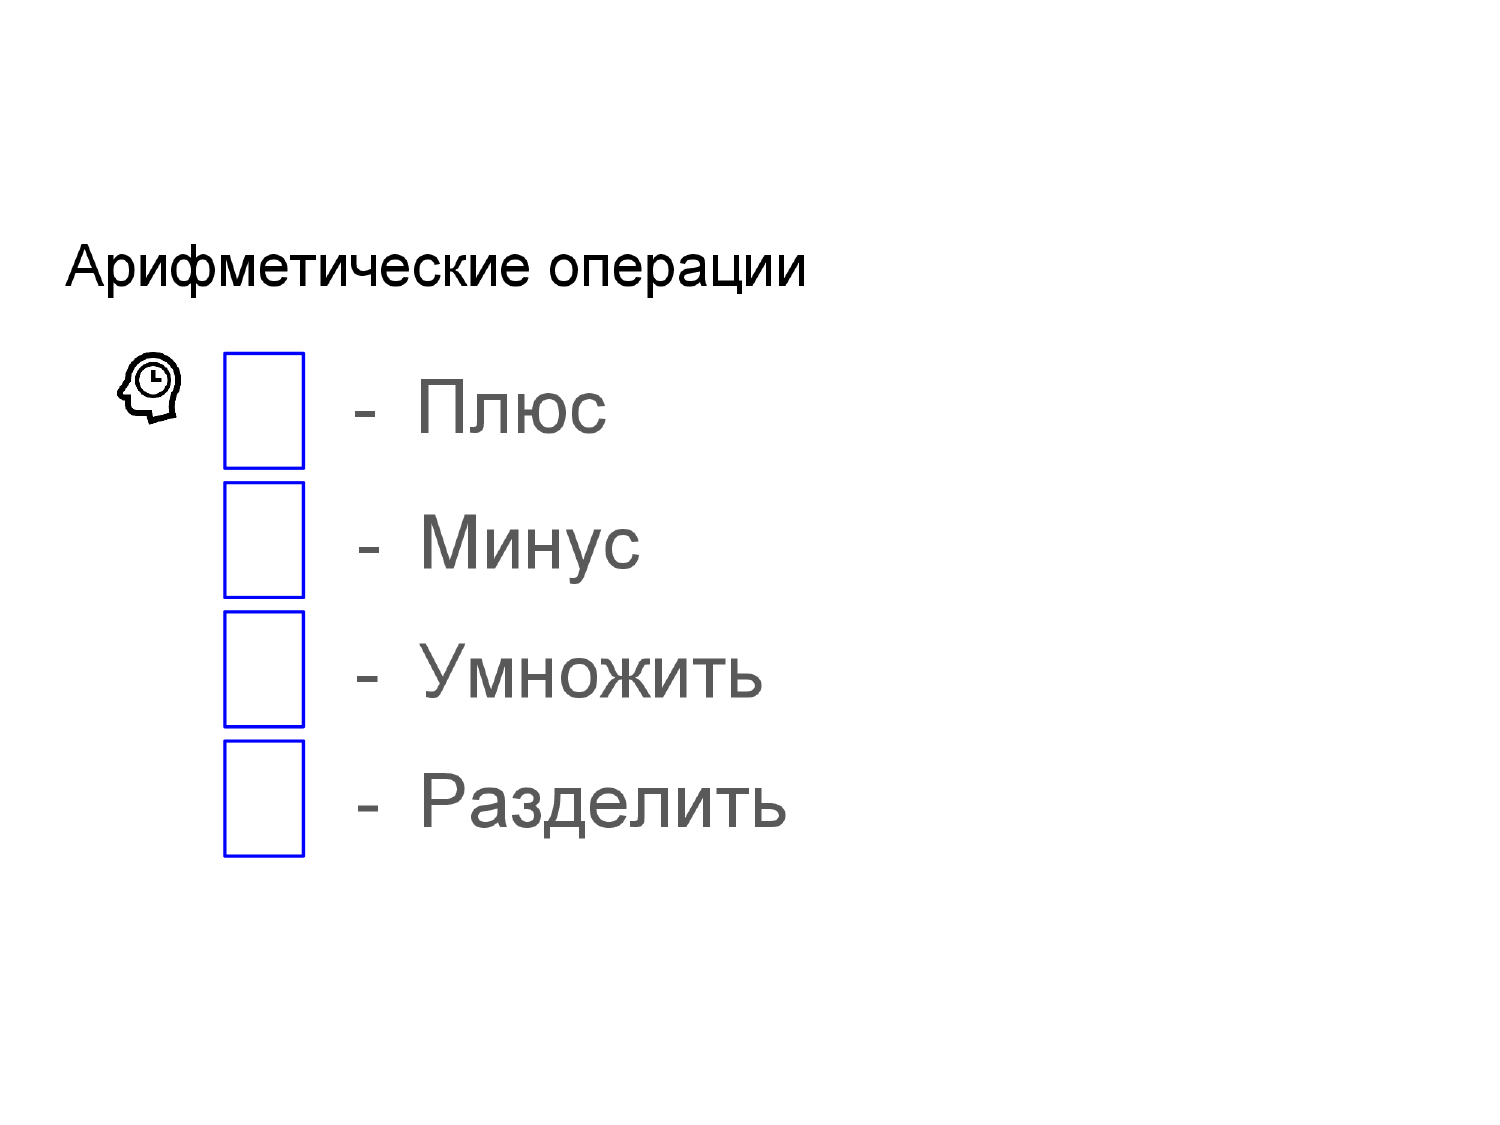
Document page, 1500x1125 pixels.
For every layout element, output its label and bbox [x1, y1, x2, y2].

picture [0, 141, 1500, 987]
